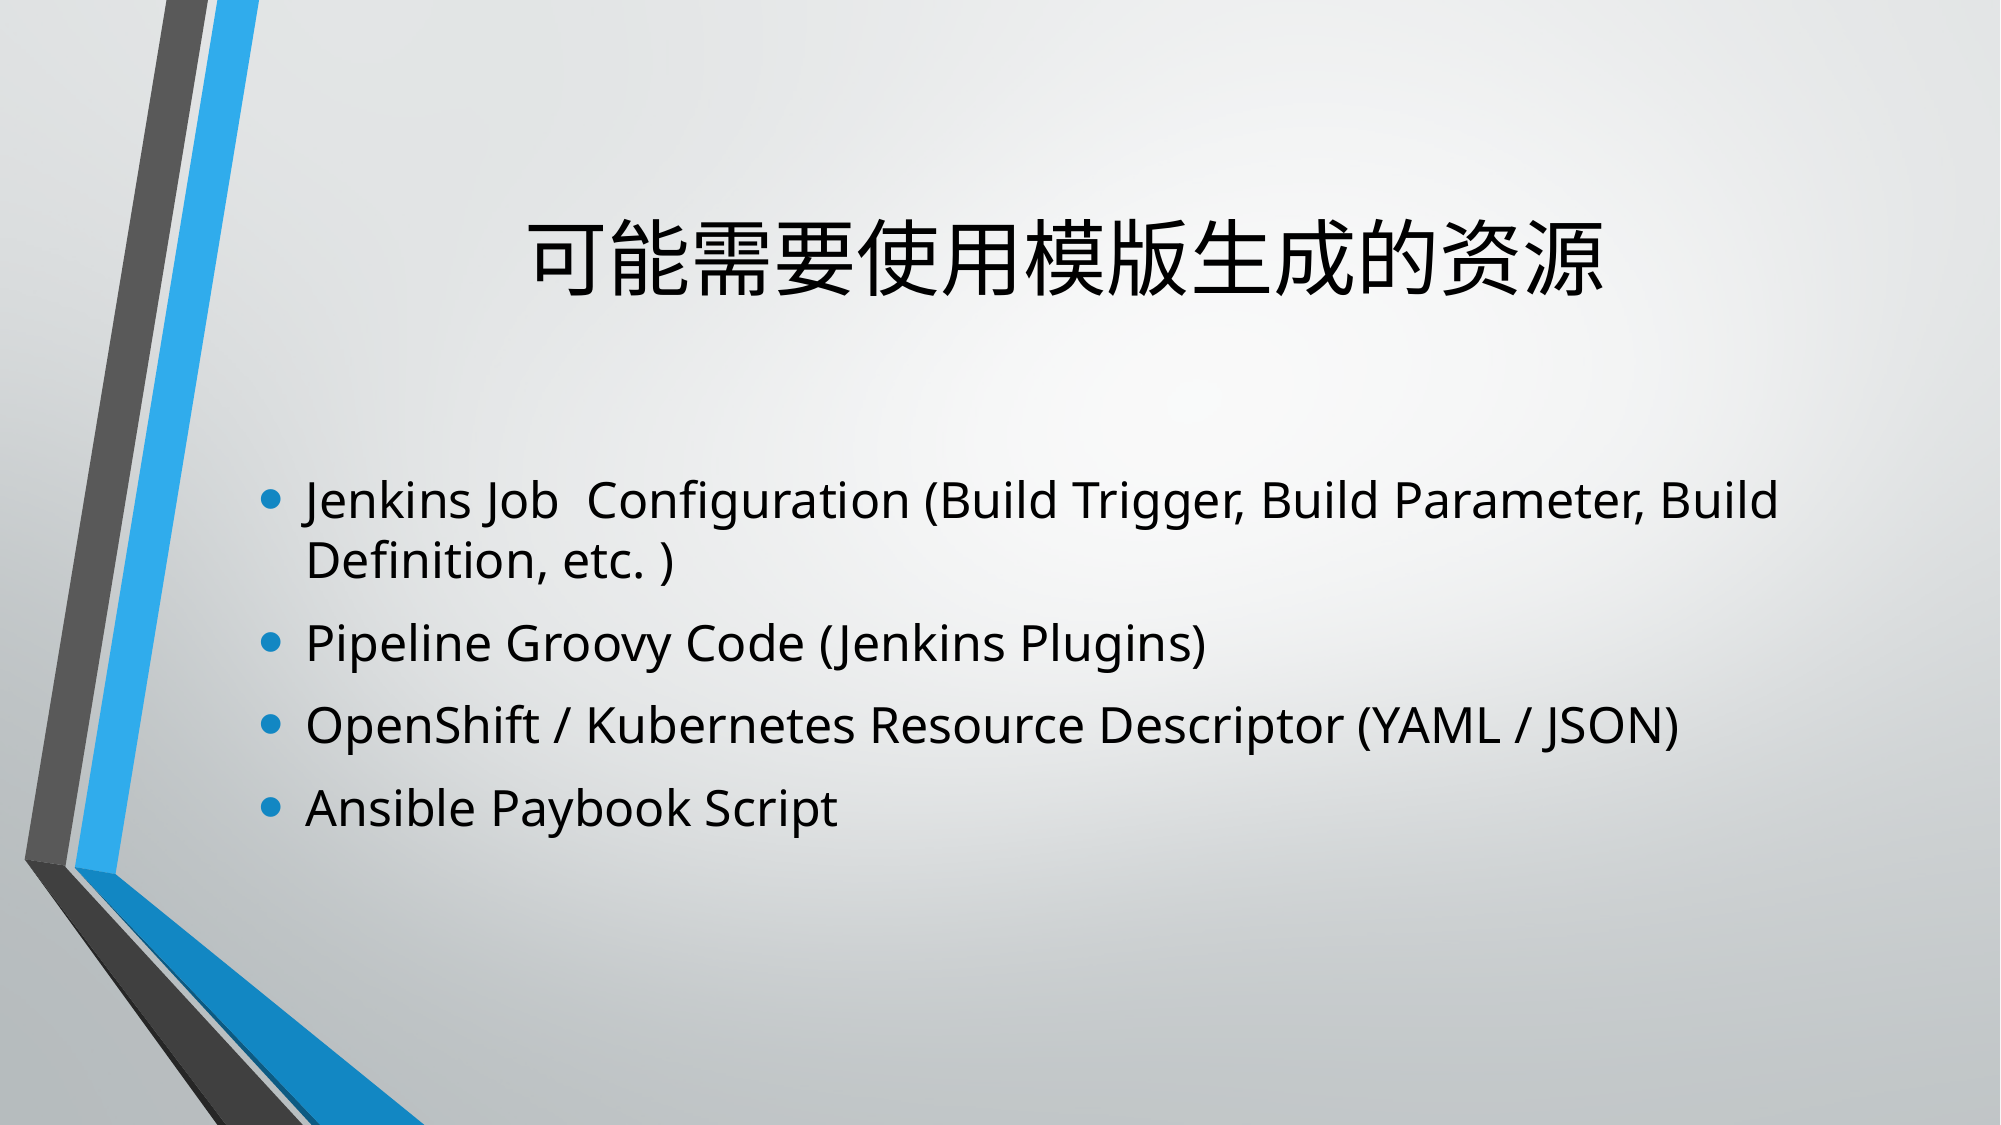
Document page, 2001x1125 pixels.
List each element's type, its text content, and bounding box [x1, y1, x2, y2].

title 可能需要使用模版生成的资源 [243, 112, 1887, 400]
list Jenkins Job Configuration (Build Trigger, Build Parameter, Build Definition, etc. ) Pipeline Groovy Code (Jenkins Plugins) OpenShift / Kubernetes Resource Descriptor (YAML / JSON) Ansible Paybook Script [243, 437, 1887, 950]
